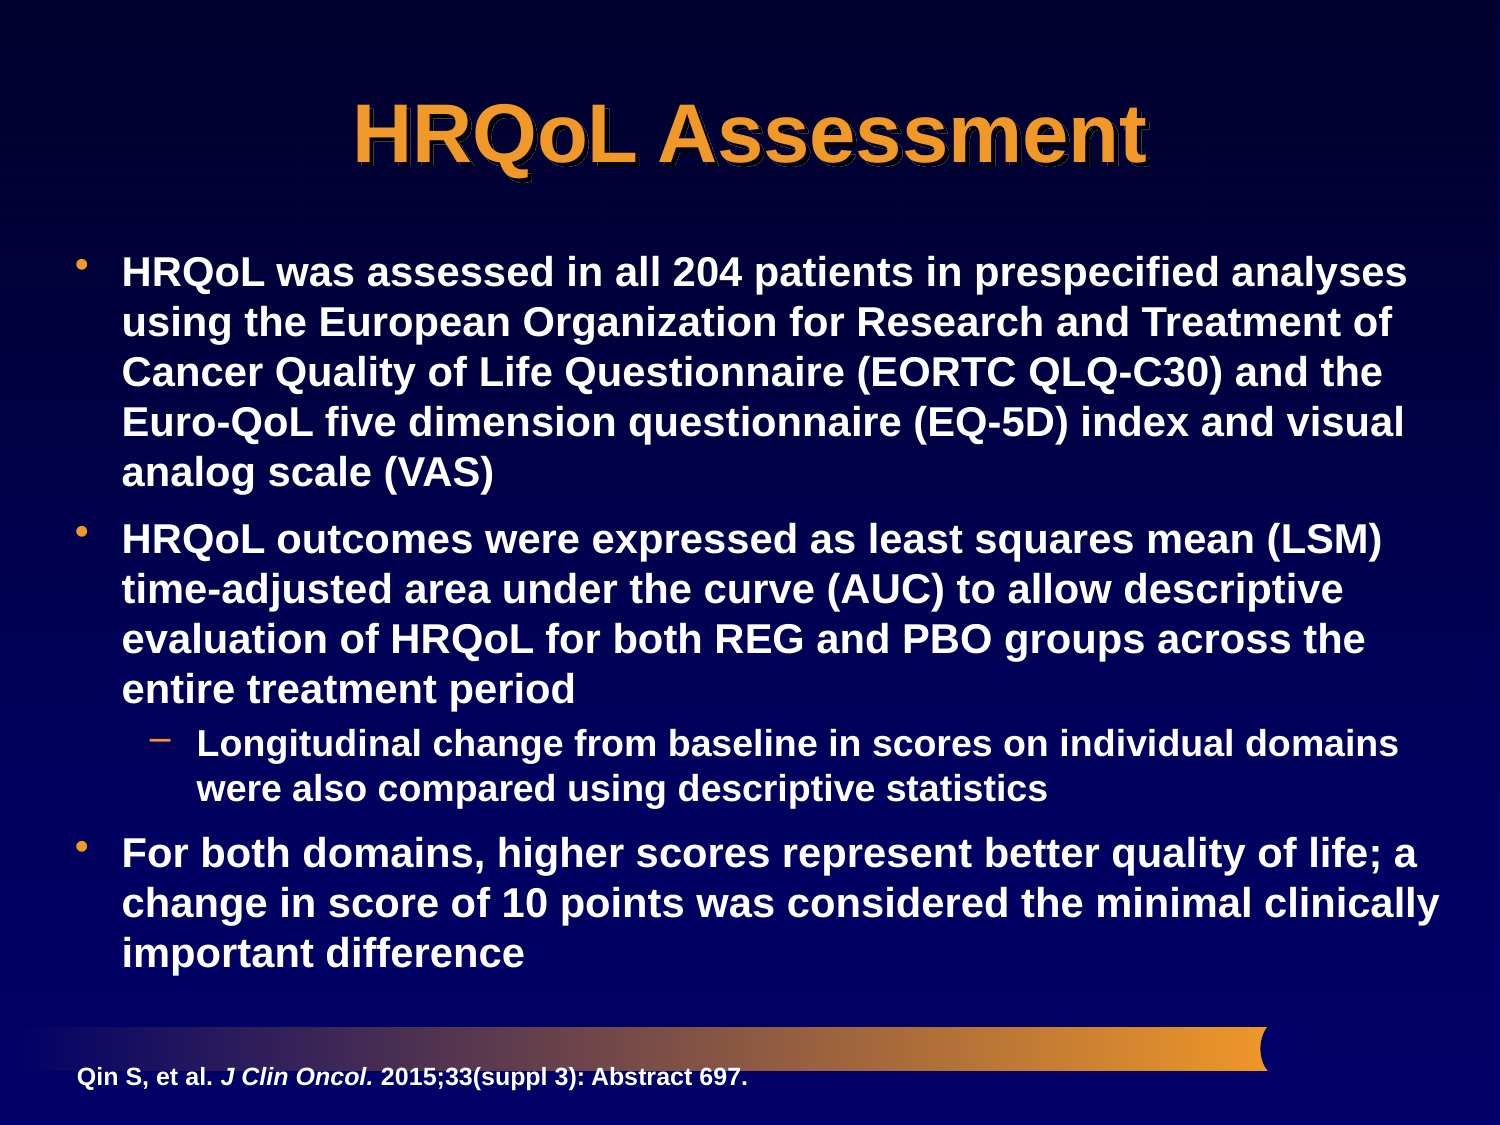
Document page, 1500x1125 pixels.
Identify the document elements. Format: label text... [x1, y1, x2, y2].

picture [0, 0, 1500, 1125]
list HRQoL was assessed in all 204 patients in prespecified analyses using the European Organization for Research and Treatment of Cancer Quality of Life Questionnaire (EORTC QLQ-C30) and the Euro-QoL five dimension questionnaire (EQ-5D) index and visual analog scale (VAS) HRQoL outcomes were expressed as least squares mean (LSM) time-adjusted area under the curve (AUC) to allow descriptive evaluation of HRQoL for both REG and PBO groups across the entire treatment period Longitudinal change from baseline in scores on individual domains were also compared using descriptive statistics For both domains, higher scores represent better quality of life; a change in score of 10 points was considered the minimal clinically important difference [37, 237, 1478, 980]
text_box Qin S, et al. J Clin Oncol. 2015;33(suppl 3): Abstract 697. [62, 1053, 765, 1098]
title HRQoL Assessment [55, 41, 1445, 229]
